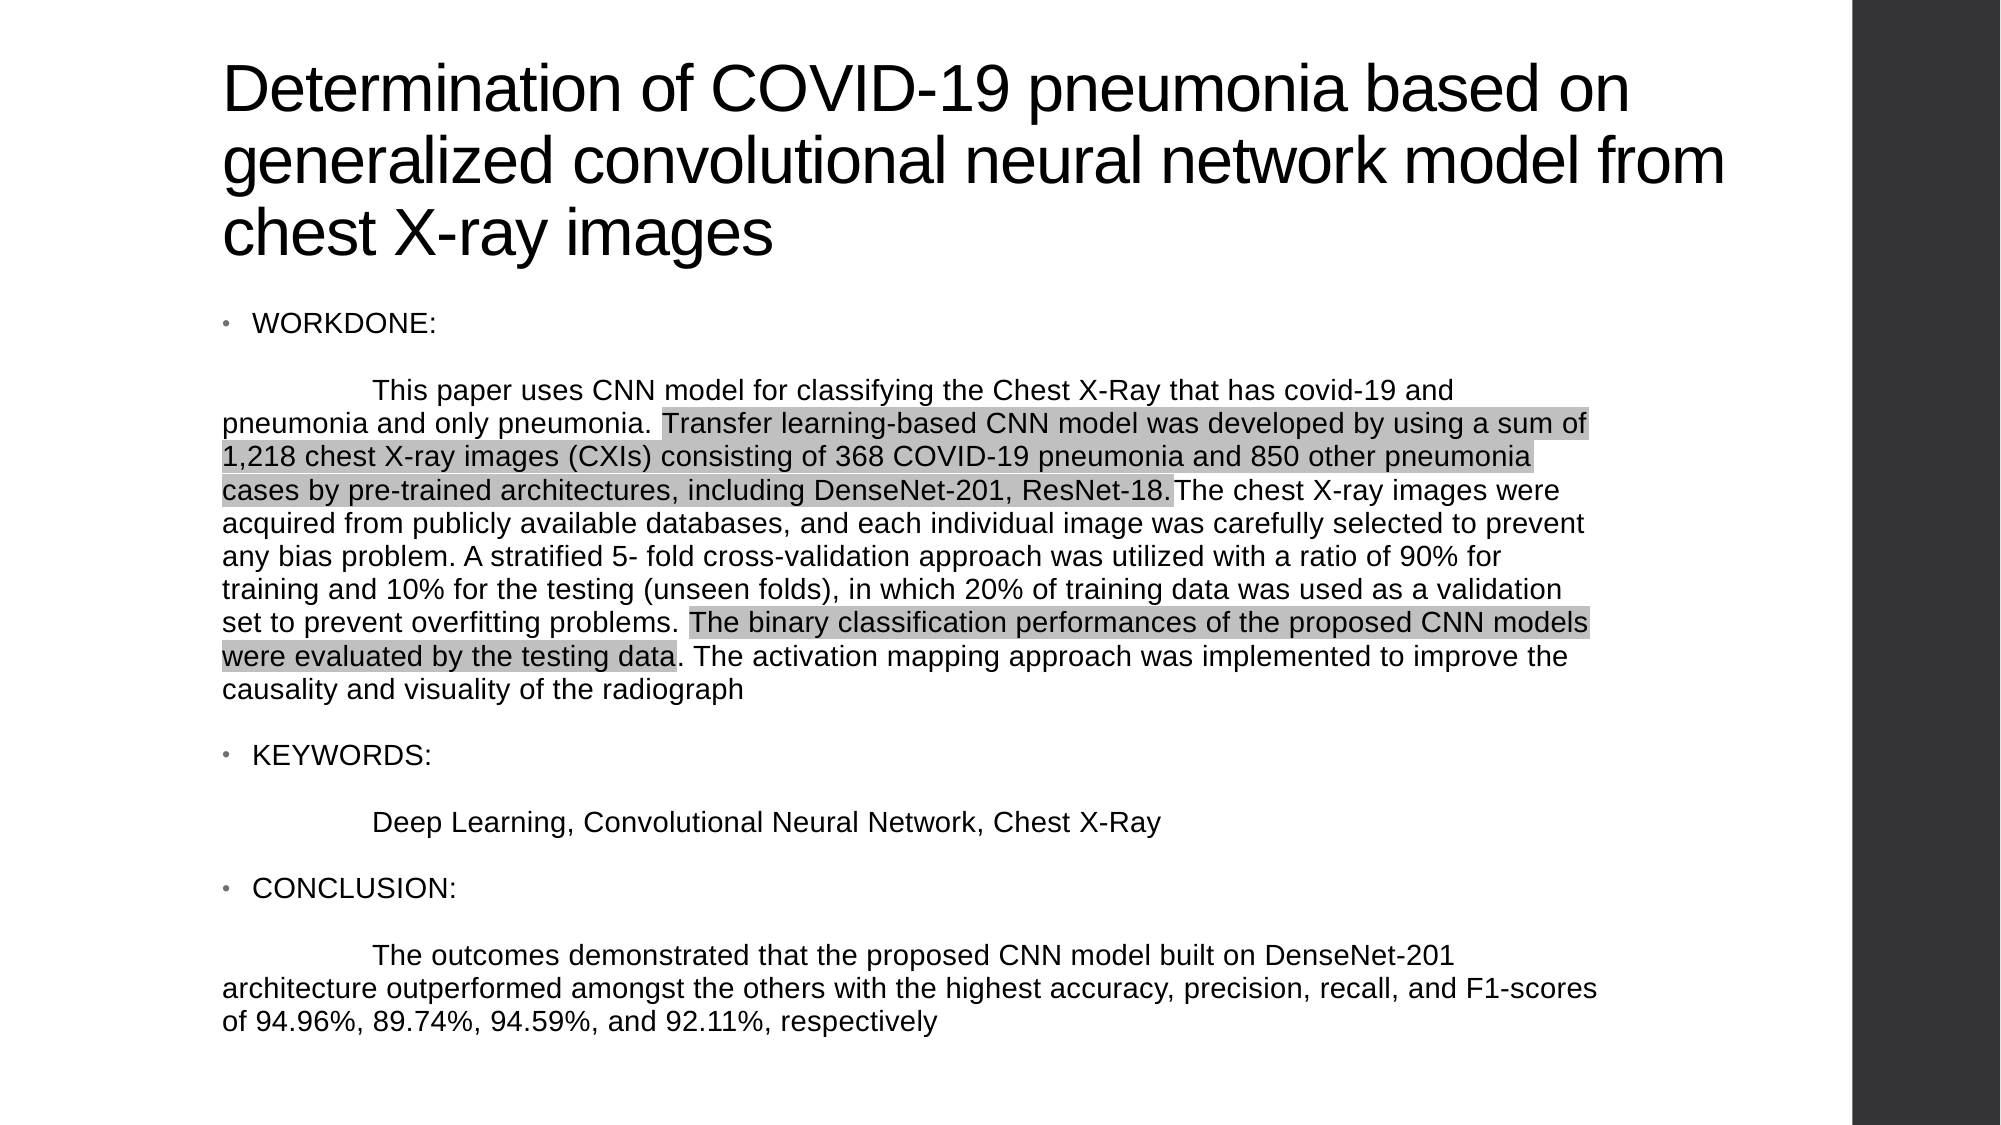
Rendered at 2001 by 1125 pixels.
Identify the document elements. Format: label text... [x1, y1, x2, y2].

title Determination of COVID-19 pneumonia based on generalized convolutional neural network model from chest X-ray images [206, 60, 1797, 278]
list WORKDONE: This paper uses CNN model for classifying the Chest X-Ray that has covid-19 and pneumonia and only pneumonia. Transfer learning-based CNN model was developed by using a sum of 1,218 chest X-ray images (CXIs) consisting of 368 COVID-19 pneumonia and 850 other pneumonia cases by pre-trained architectures, including DenseNet-201, ResNet-18.The chest X-ray images were acquired from publicly available databases, and each individual image was carefully selected to prevent any bias problem. A stratified 5- fold cross-validation approach was utilized with a ratio of 90% for training and 10% for the testing (unseen folds), in which 20% of training data was used as a validation set to prevent overfitting problems. The binary classification performances of the proposed CNN models were evaluated by the testing data. The activation mapping approach was implemented to improve the causality and visuality of the radiograph KEYWORDS: Deep Learning, Convolutional Neural Network, Chest X-Ray CONCLUSION: The outcomes demonstrated that the proposed CNN model built on DenseNet-201 architecture outperformed amongst the others with the highest accuracy, precision, recall, and F1-scores of 94.96%, 89.74%, 94.59%, and 92.11%, respectively [206, 299, 1617, 1014]
